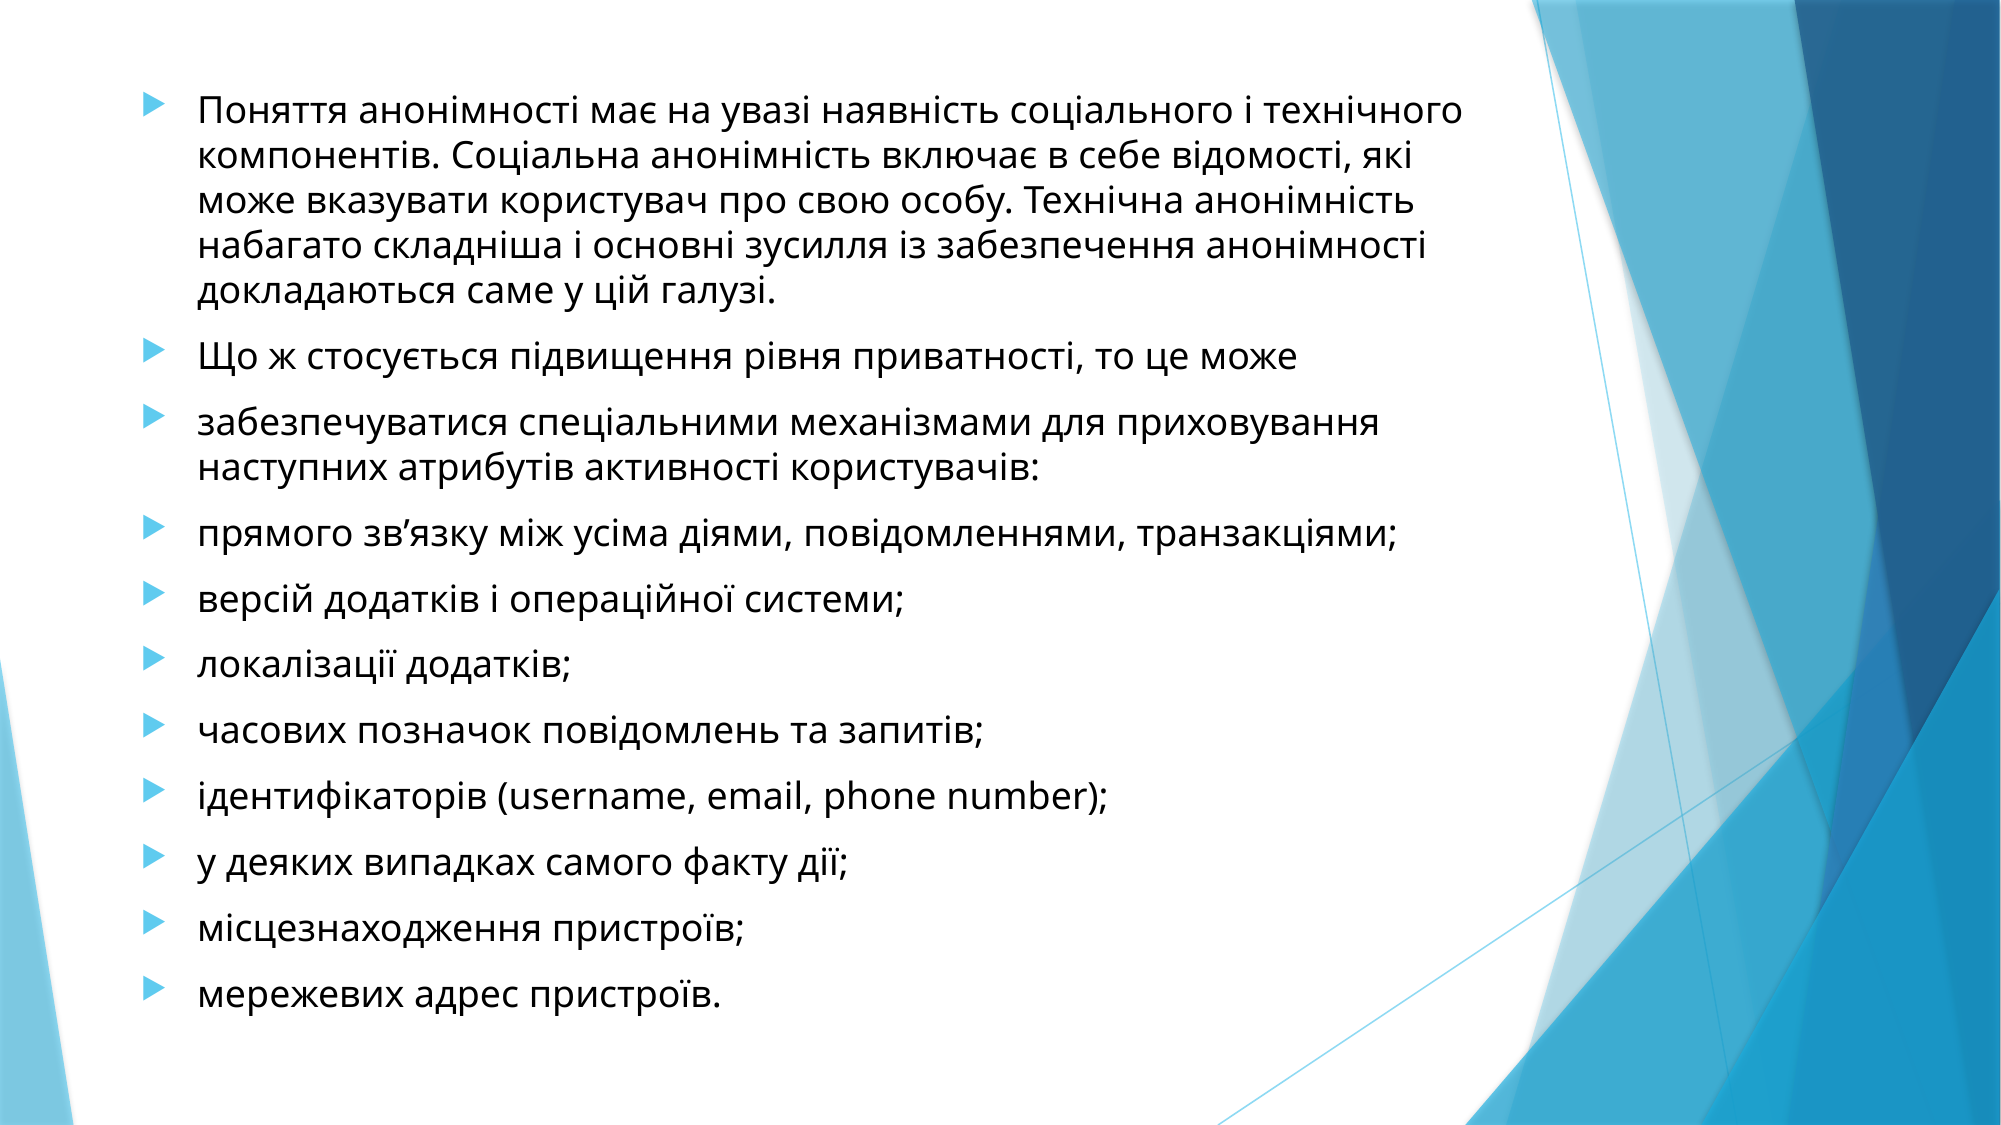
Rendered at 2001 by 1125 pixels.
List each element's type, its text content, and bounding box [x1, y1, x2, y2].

list Поняття анонімності має на увазі наявність соціального і технічного компонентів. Соціальна анонімність включає в себе відомості, які може вказувати користувач про свою особу. Технічна анонімність набагато складніша і основні зусилля із забезпечення анонімності докладаються саме у цій галузі. Що ж стосується підвищення рівня приватності, то це може забезпечуватися спеціальними механізмами для приховування наступних атрибутів активності користувачів: прямого зв’язку між усіма діями, повідомленнями, транзакціями; версій додатків і операційної системи; локалізації додатків; часових позначок повідомлень та запитів; ідентифікаторів (username, email, phone number); у деяких випадках самого факту дії; місцезнаходження пристроїв; мережевих адрес пристроїв. [125, 78, 1522, 1052]
